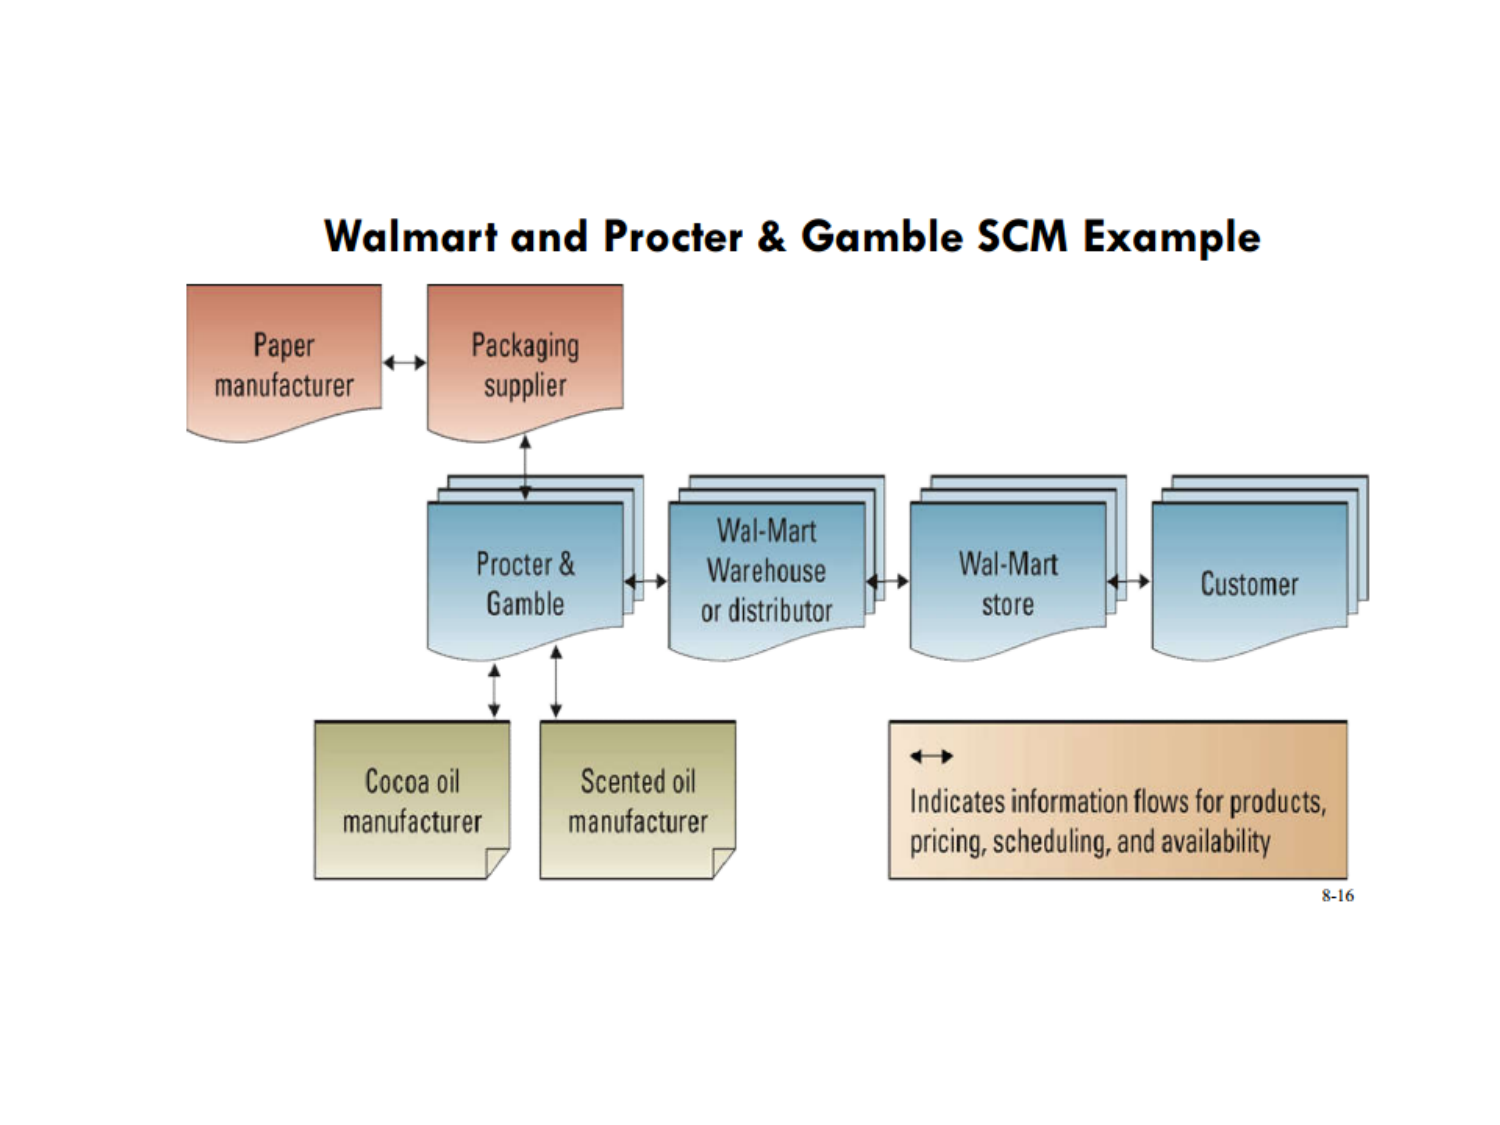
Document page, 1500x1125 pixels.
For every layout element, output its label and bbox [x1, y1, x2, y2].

picture [106, 213, 1394, 912]
